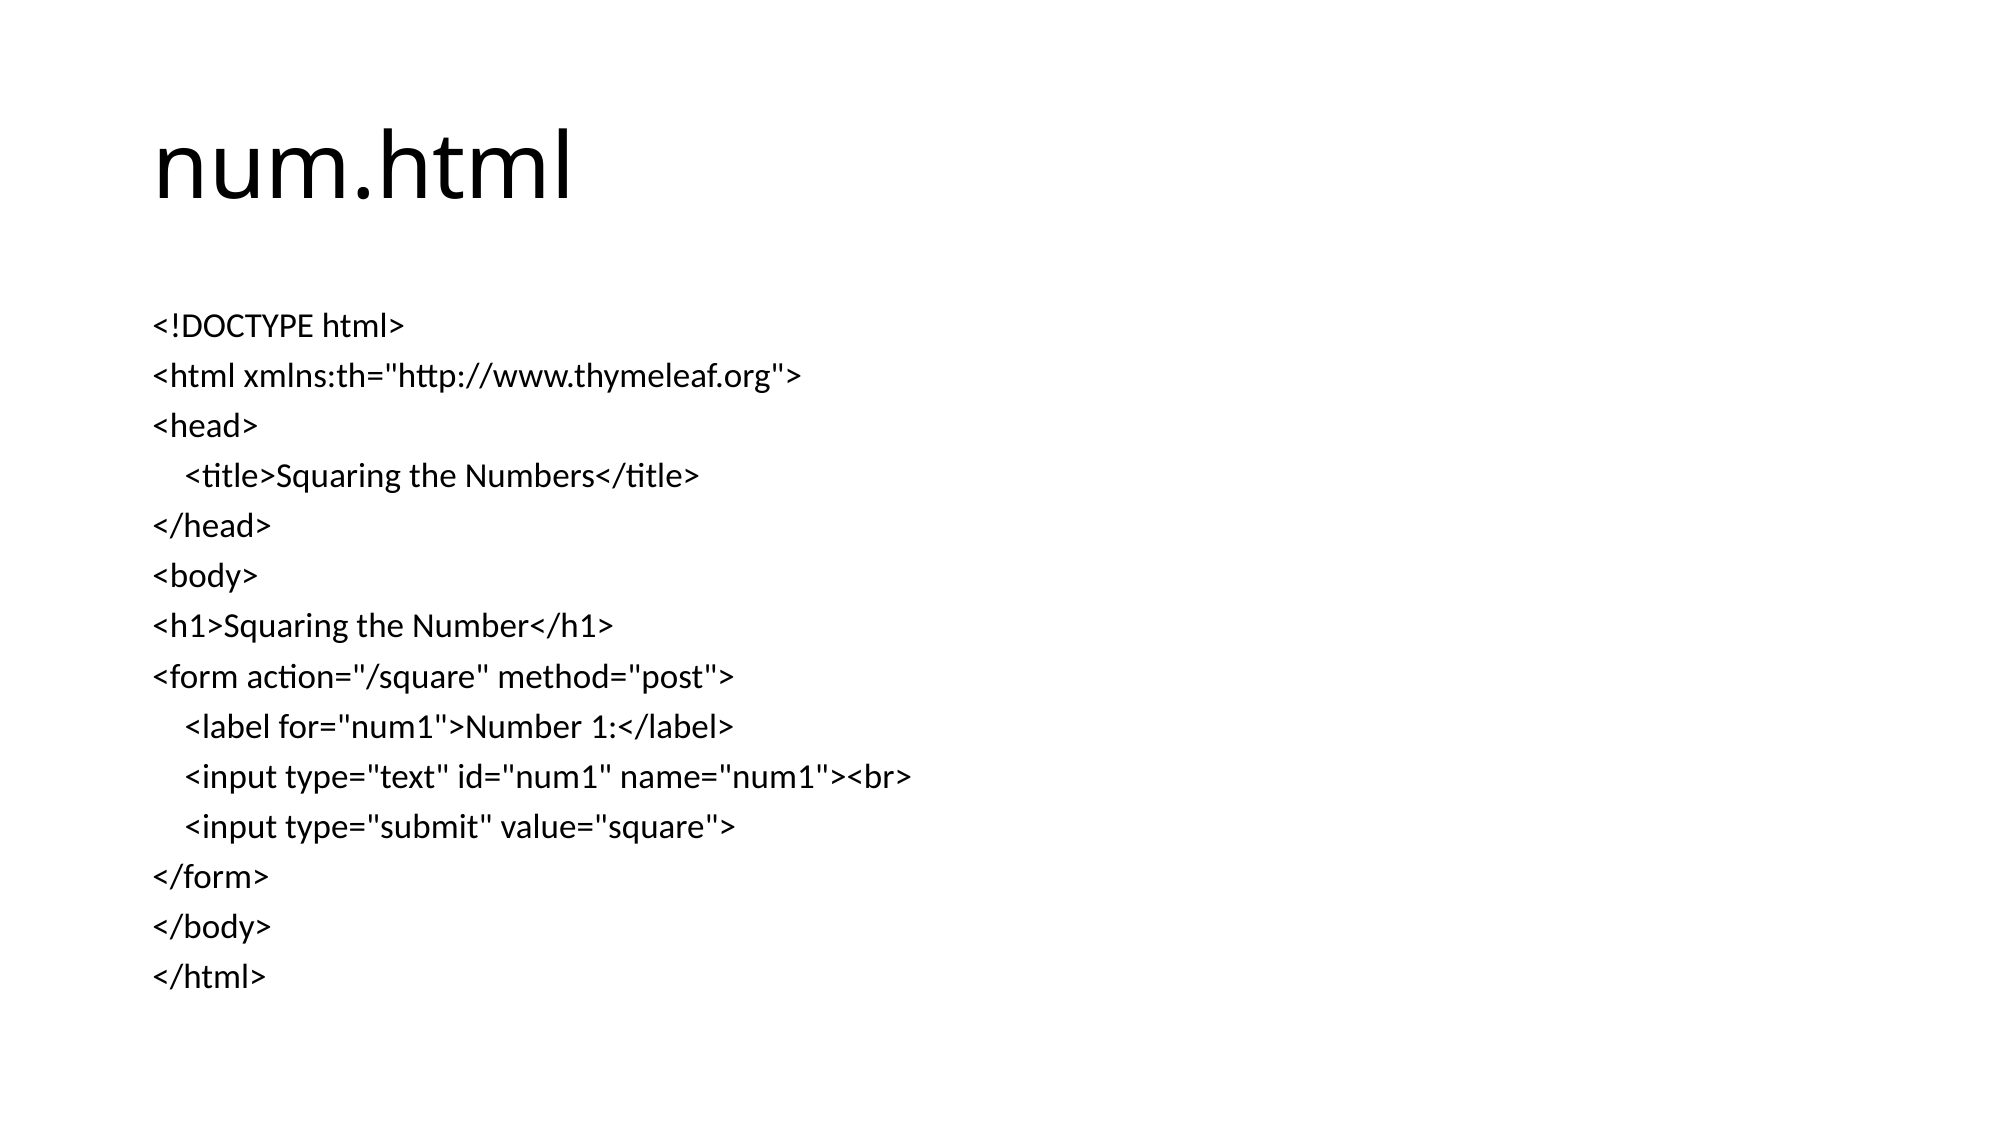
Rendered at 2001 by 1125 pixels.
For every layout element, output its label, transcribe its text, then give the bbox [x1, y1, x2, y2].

list <!DOCTYPE html> <html xmlns:th="http://www.thymeleaf.org"> <head> <title>Squaring the Numbers</title> </head> <body> <h1>Squaring the Number</h1> <form action="/square" method="post"> <label for="num1">Number 1:</label> <input type="text" id="num1" name="num1"><br> <input type="submit" value="square"> </form> </body> </html> [137, 299, 1863, 1014]
title num.html [137, 59, 1863, 278]
